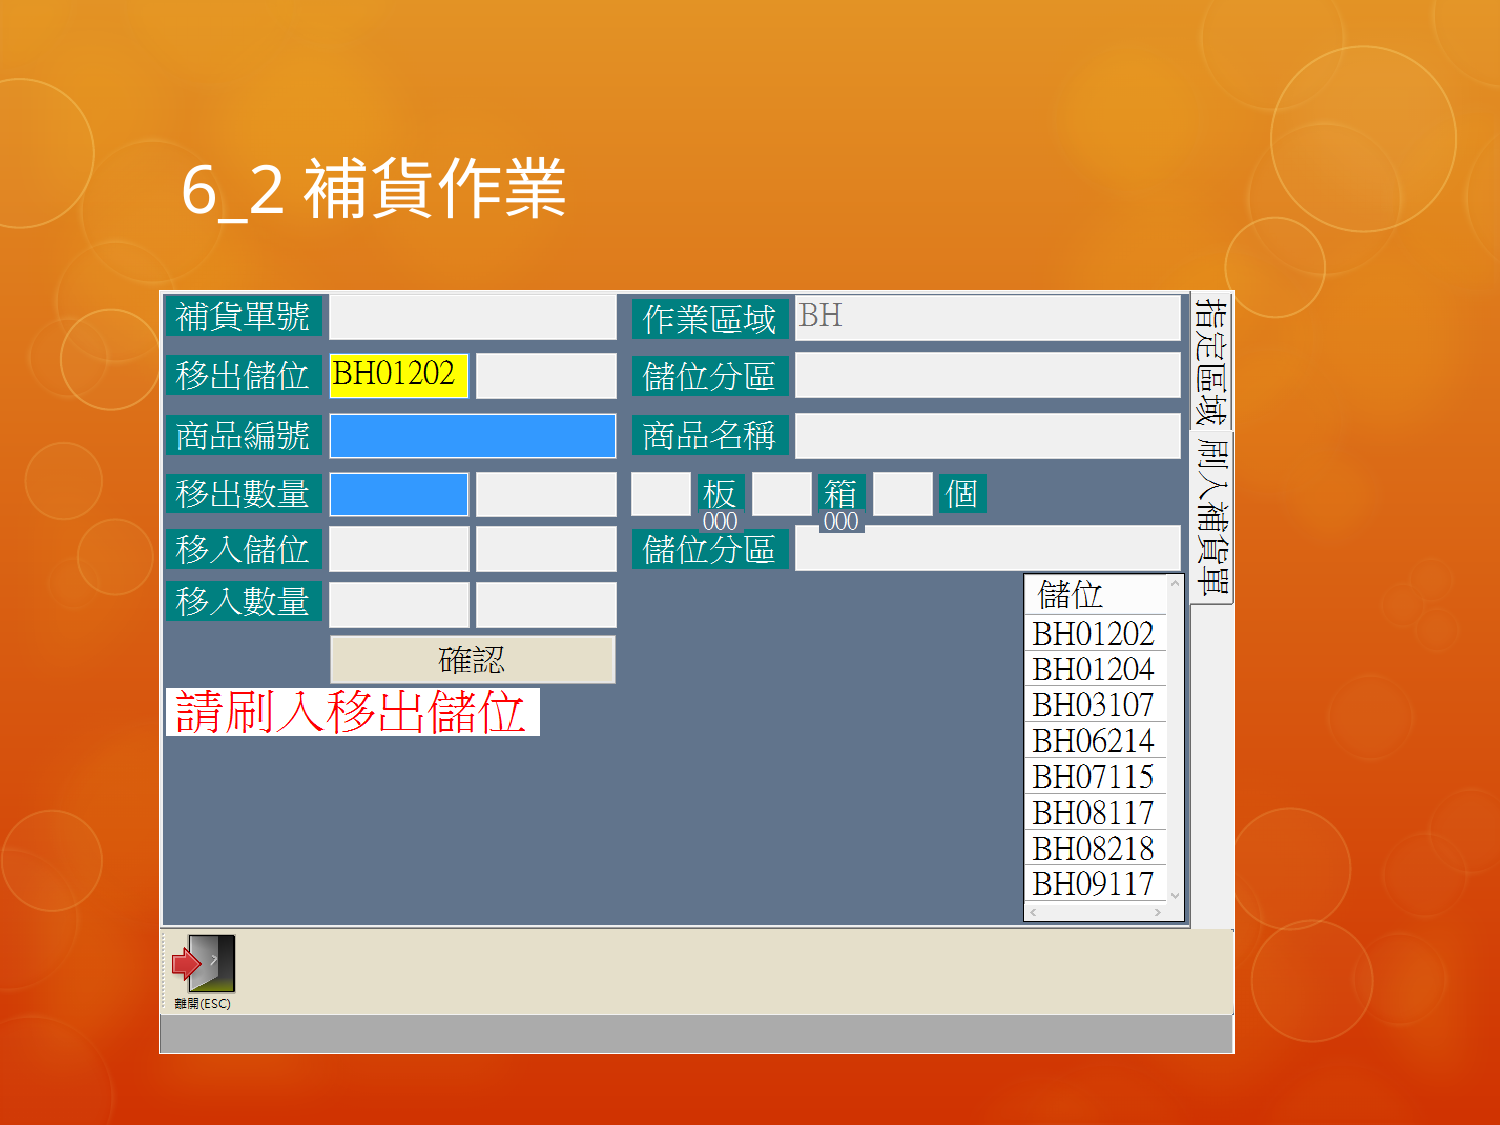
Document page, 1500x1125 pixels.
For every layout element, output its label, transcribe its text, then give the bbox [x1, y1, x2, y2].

title 6_2補貨作業 [165, 110, 1335, 263]
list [158, 290, 1235, 1055]
